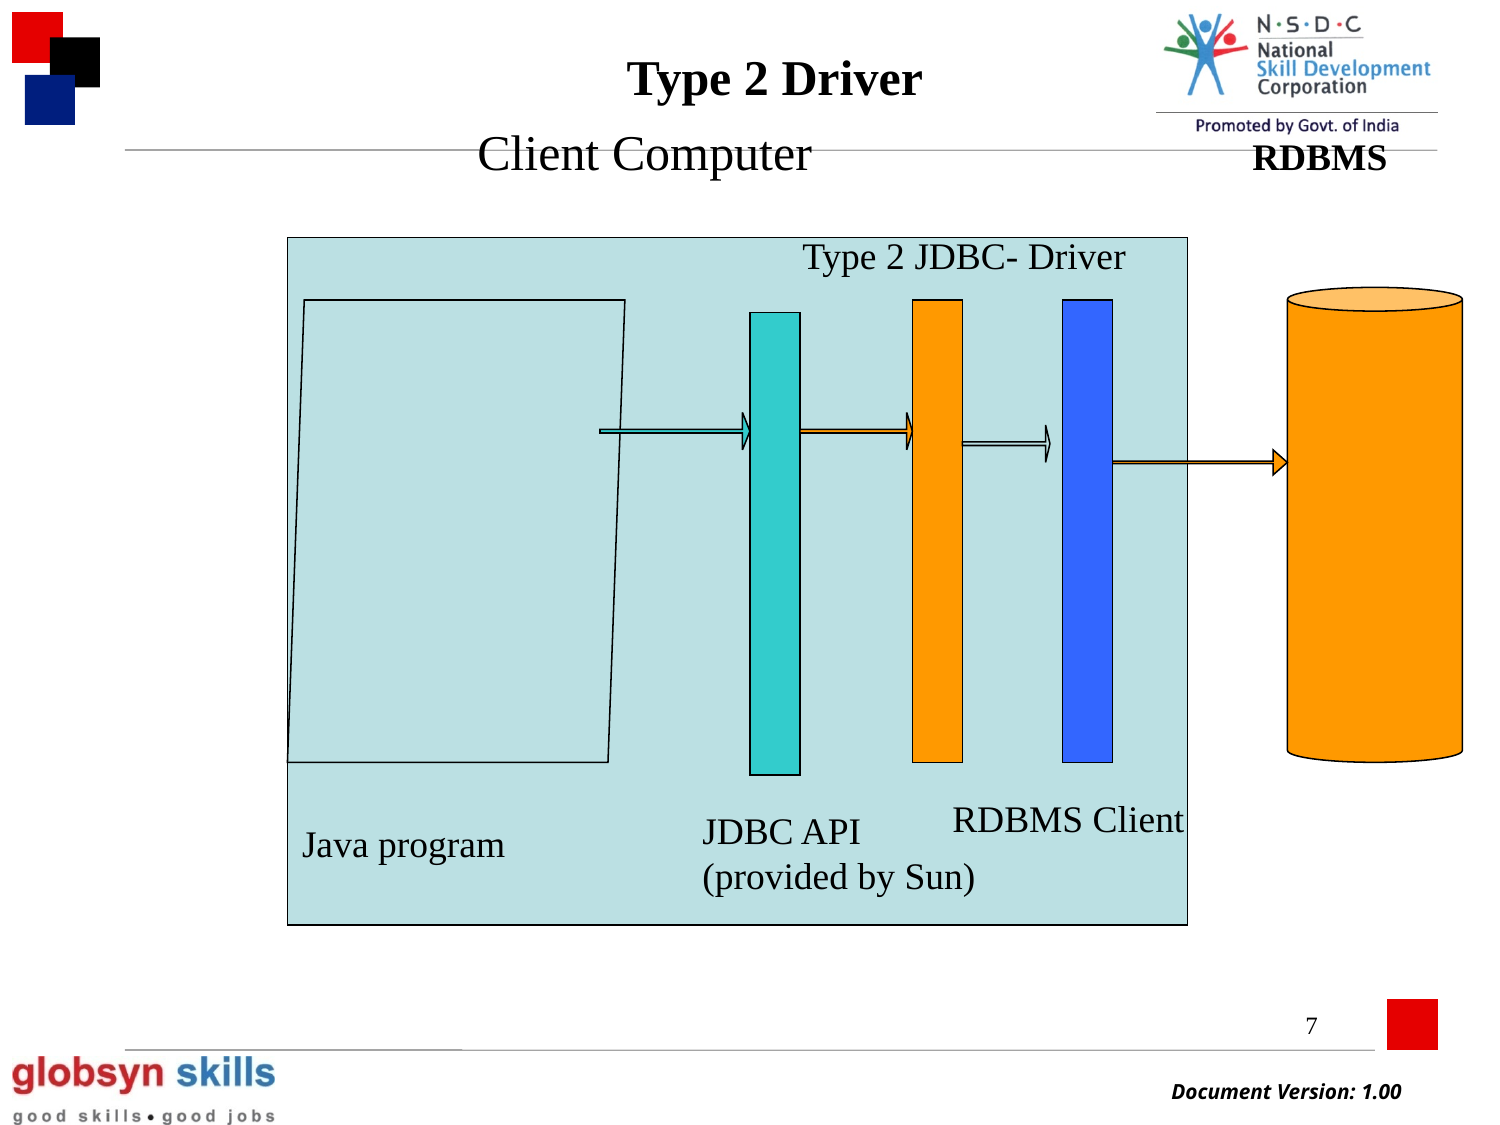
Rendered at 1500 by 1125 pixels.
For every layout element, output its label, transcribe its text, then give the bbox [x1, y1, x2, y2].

text_box RDBMS Client [937, 787, 1200, 848]
text_box Type 2 Driver [387, 37, 1163, 113]
text_box [912, 299, 963, 763]
text_box [287, 299, 625, 763]
text_box [1113, 449, 1288, 475]
text_box Type 2 JDBC- Driver [787, 224, 1200, 285]
picture [1387, 999, 1438, 1050]
picture [1156, 6, 1438, 138]
text_box JDBC API (provided by Sun) [687, 799, 1025, 930]
text_box [799, 412, 913, 450]
text_box [749, 312, 800, 775]
text_box [962, 424, 1050, 463]
text_box RDBMS [1237, 125, 1438, 185]
picture [12, 1056, 275, 1125]
picture [12, 12, 63, 63]
text_box [600, 412, 750, 450]
text_box [1062, 299, 1113, 763]
text_box Client Computer [462, 113, 913, 188]
text_box [287, 237, 1188, 925]
text_box Java program [287, 812, 538, 873]
text_box [1287, 287, 1463, 763]
